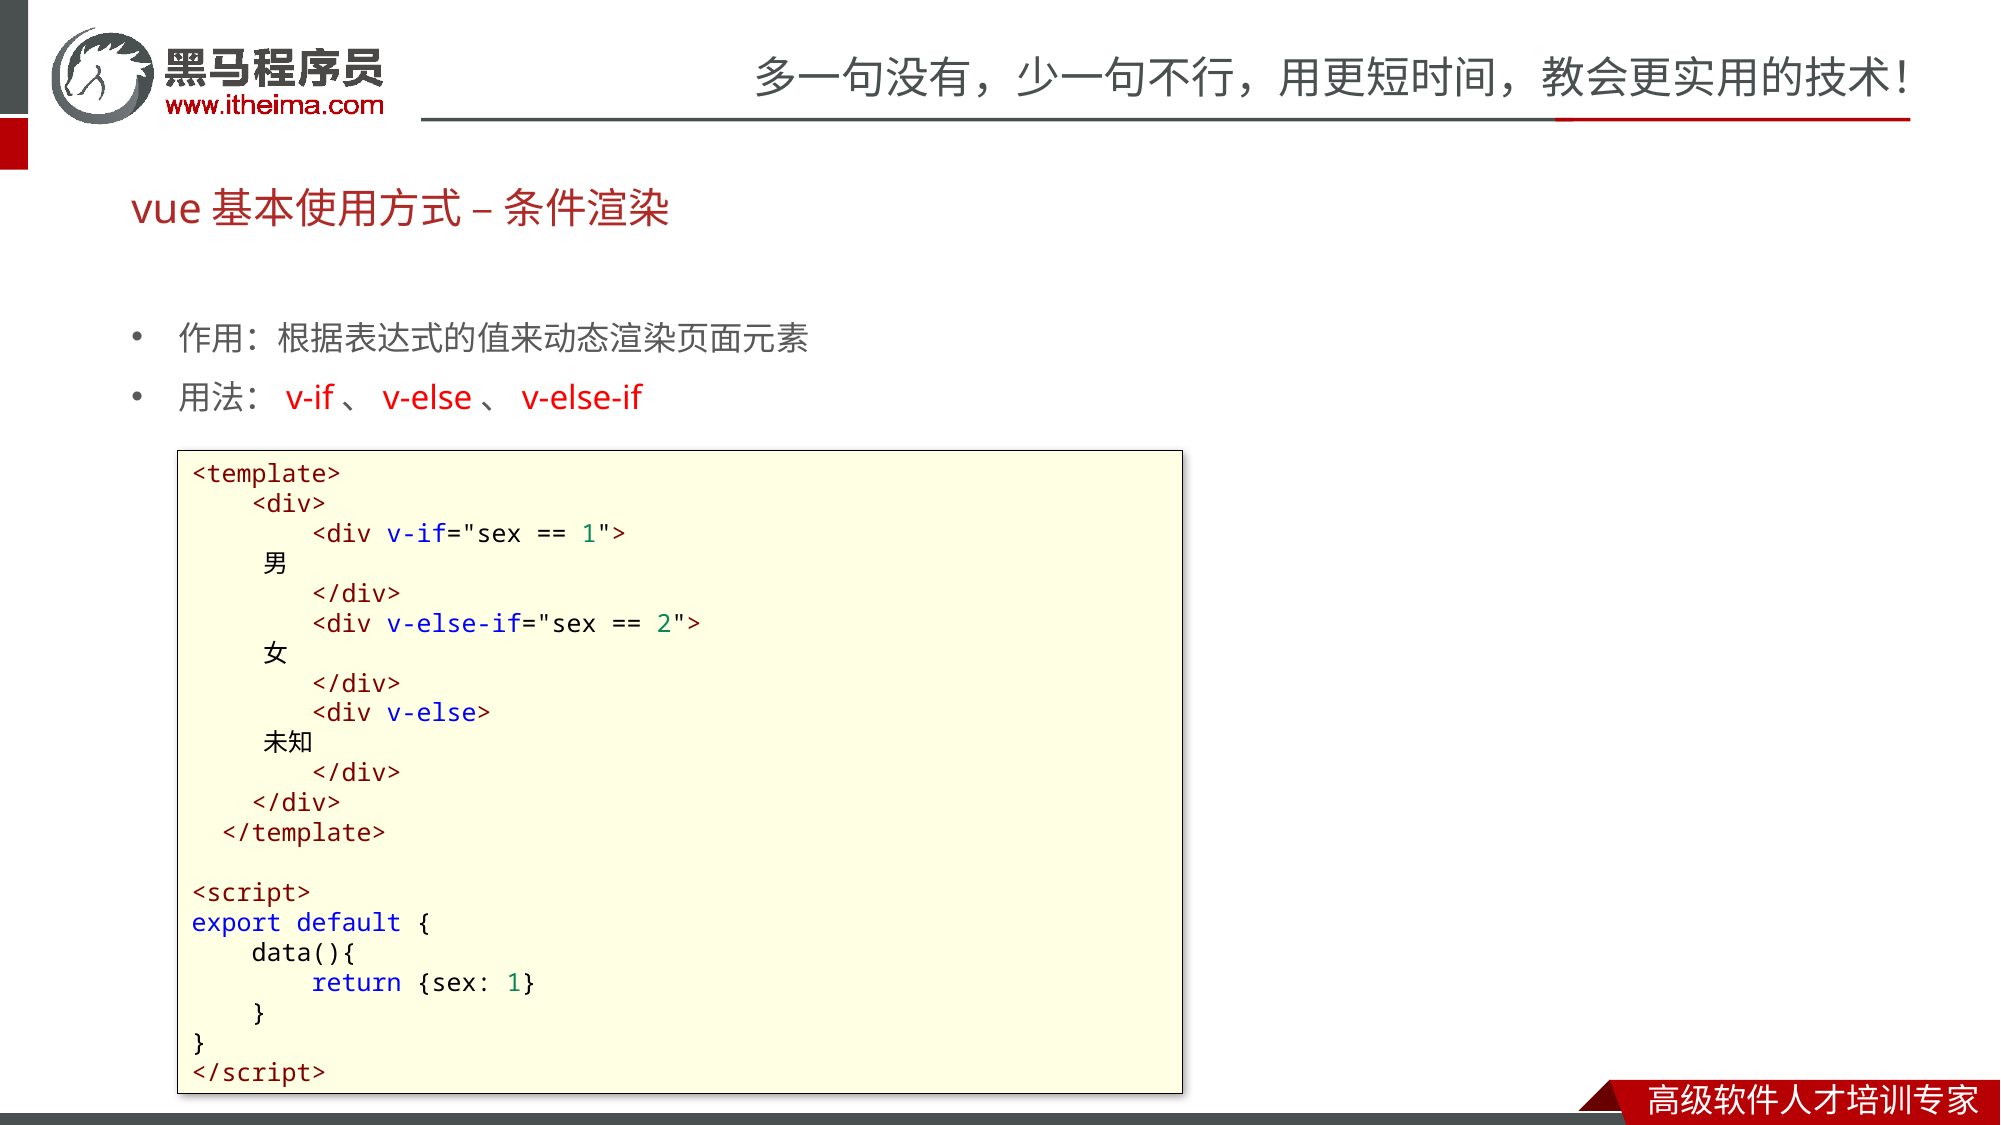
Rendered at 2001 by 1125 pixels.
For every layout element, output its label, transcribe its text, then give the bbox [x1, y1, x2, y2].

picture [50, 26, 384, 125]
text_box <template> <div> <div v-if="sex == 1"> 男 </div> <div v-else-if="sex == 2"> 女 </div> <div v-else> 未知 </div> </div> </template> <script> export default { data(){ return {sex: 1} } } </script> [176, 450, 1183, 1094]
text_box 作用：根据表达式的值来动态渲染页面元素 用法：v-if、v-else、v-else-if [116, 289, 1494, 424]
title vue基本使用方式 – 条件渲染 [116, 164, 1872, 250]
